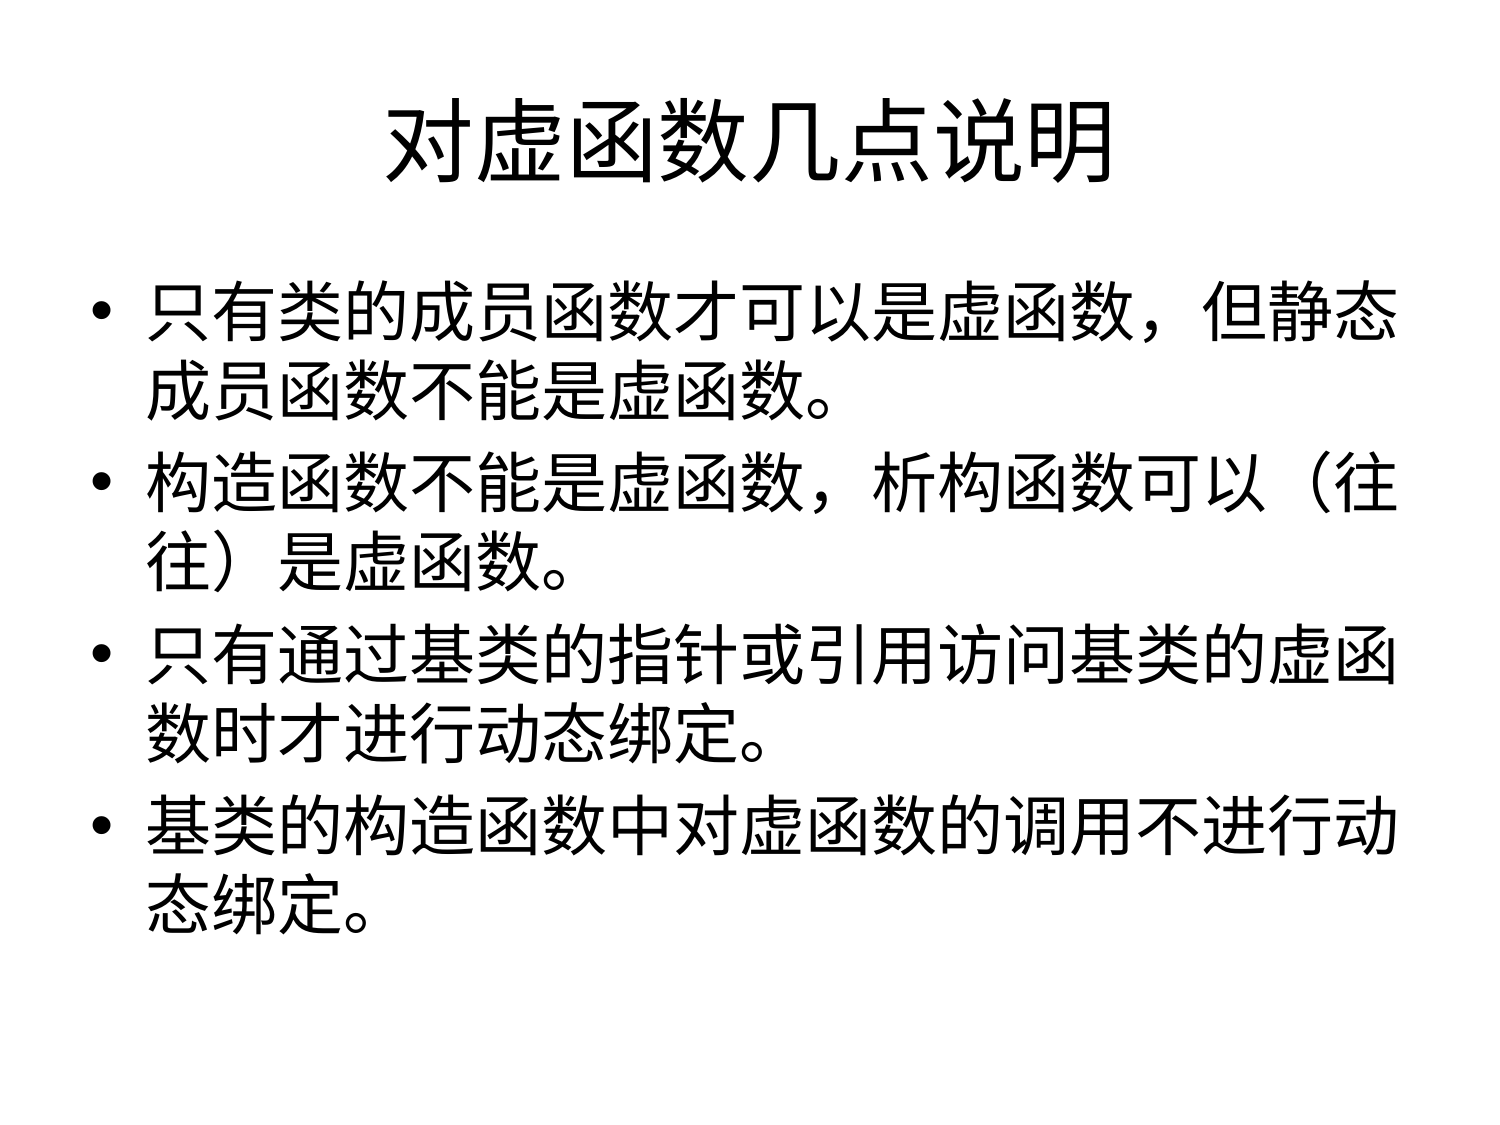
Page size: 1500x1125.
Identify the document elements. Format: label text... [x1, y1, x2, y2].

title 对虚函数几点说明 [75, 45, 1425, 233]
list 只有类的成员函数才可以是虚函数，但静态成员函数不能是虚函数。 构造函数不能是虚函数，析构函数可以（往往）是虚函数。 只有通过基类的指针或引用访问基类的虚函数时才进行动态绑定。 基类的构造函数中对虚函数的调用不进行动态绑定。 [75, 262, 1425, 953]
